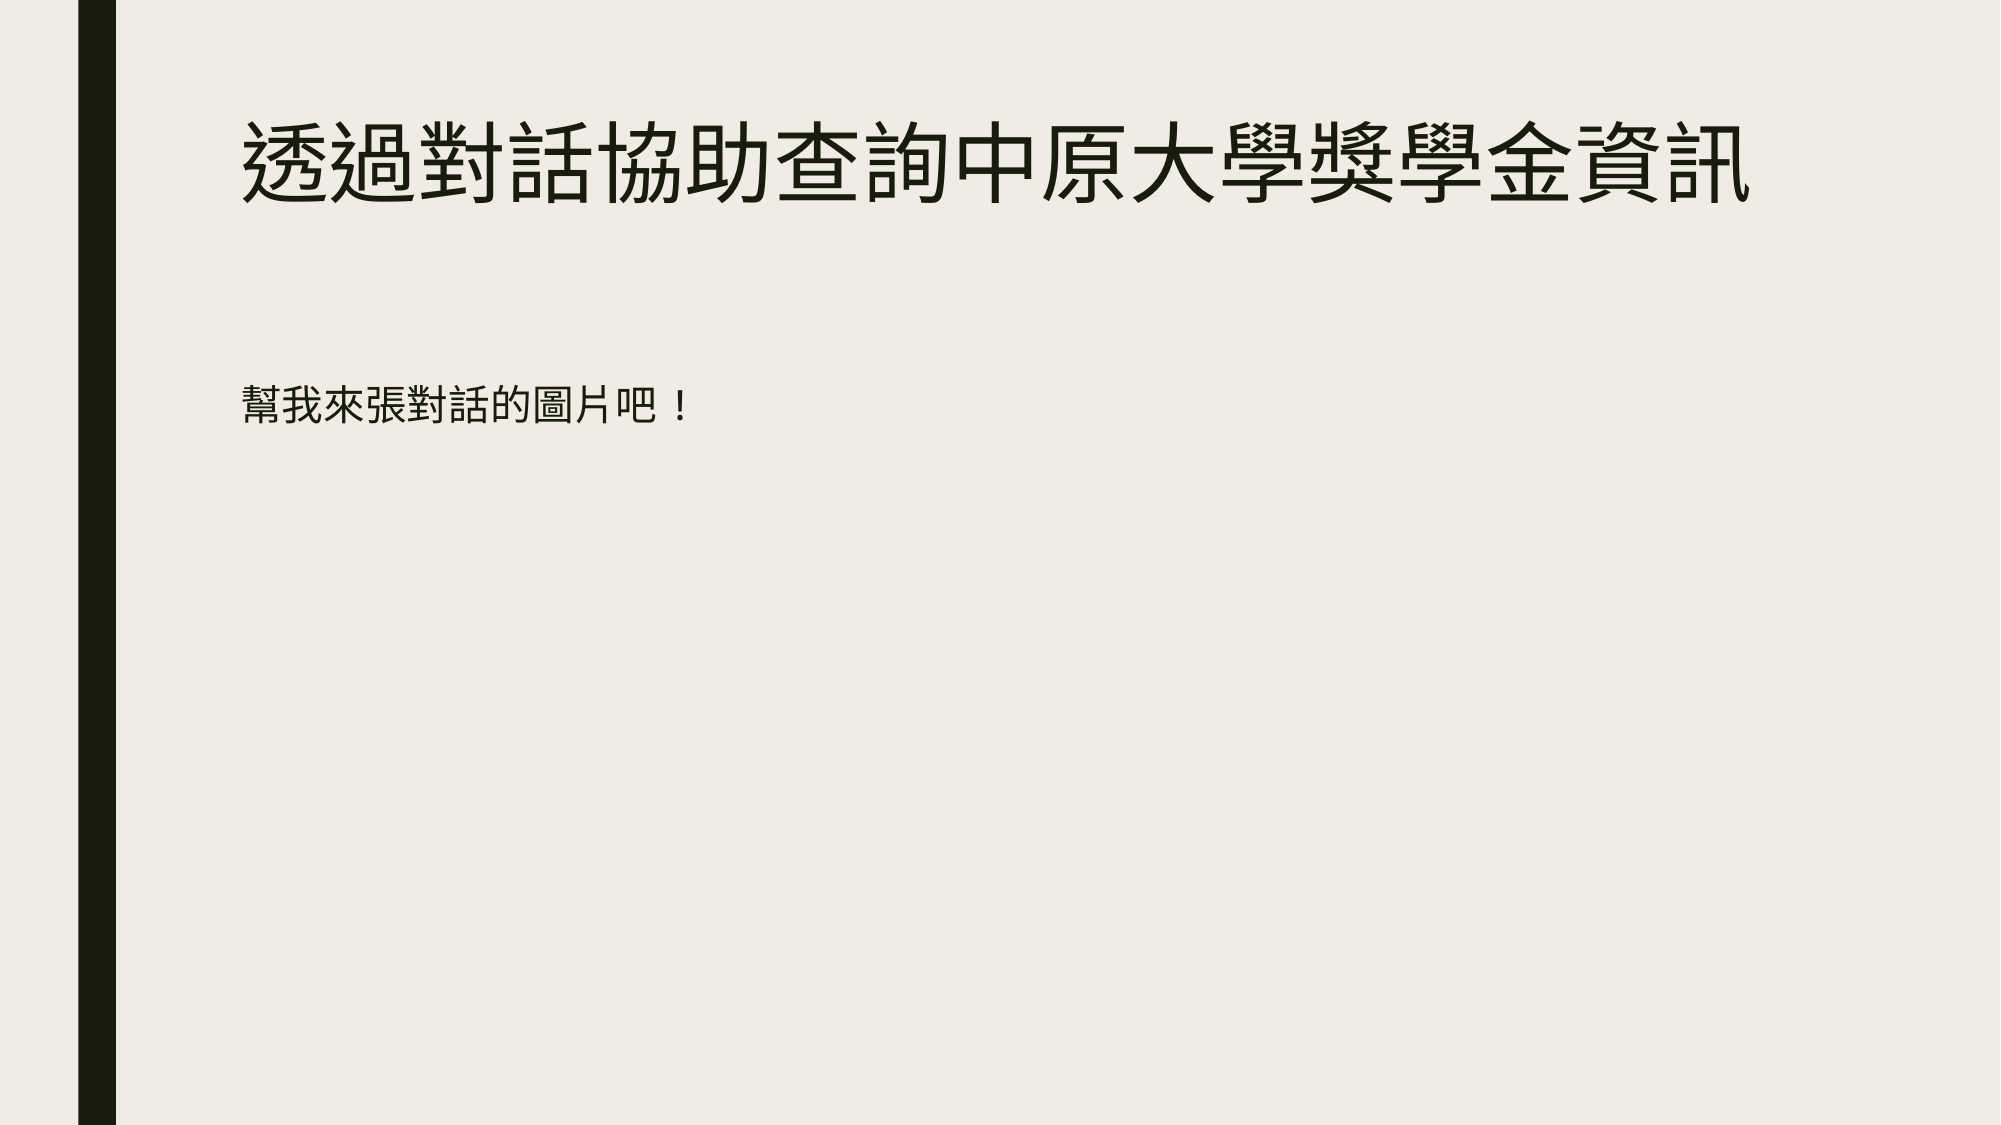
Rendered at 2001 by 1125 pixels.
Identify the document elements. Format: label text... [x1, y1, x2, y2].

list 幫我來張對話的圖片吧! [225, 375, 1800, 963]
title 透過對話協助查詢中原大學獎學金資訊 [225, 112, 1800, 357]
